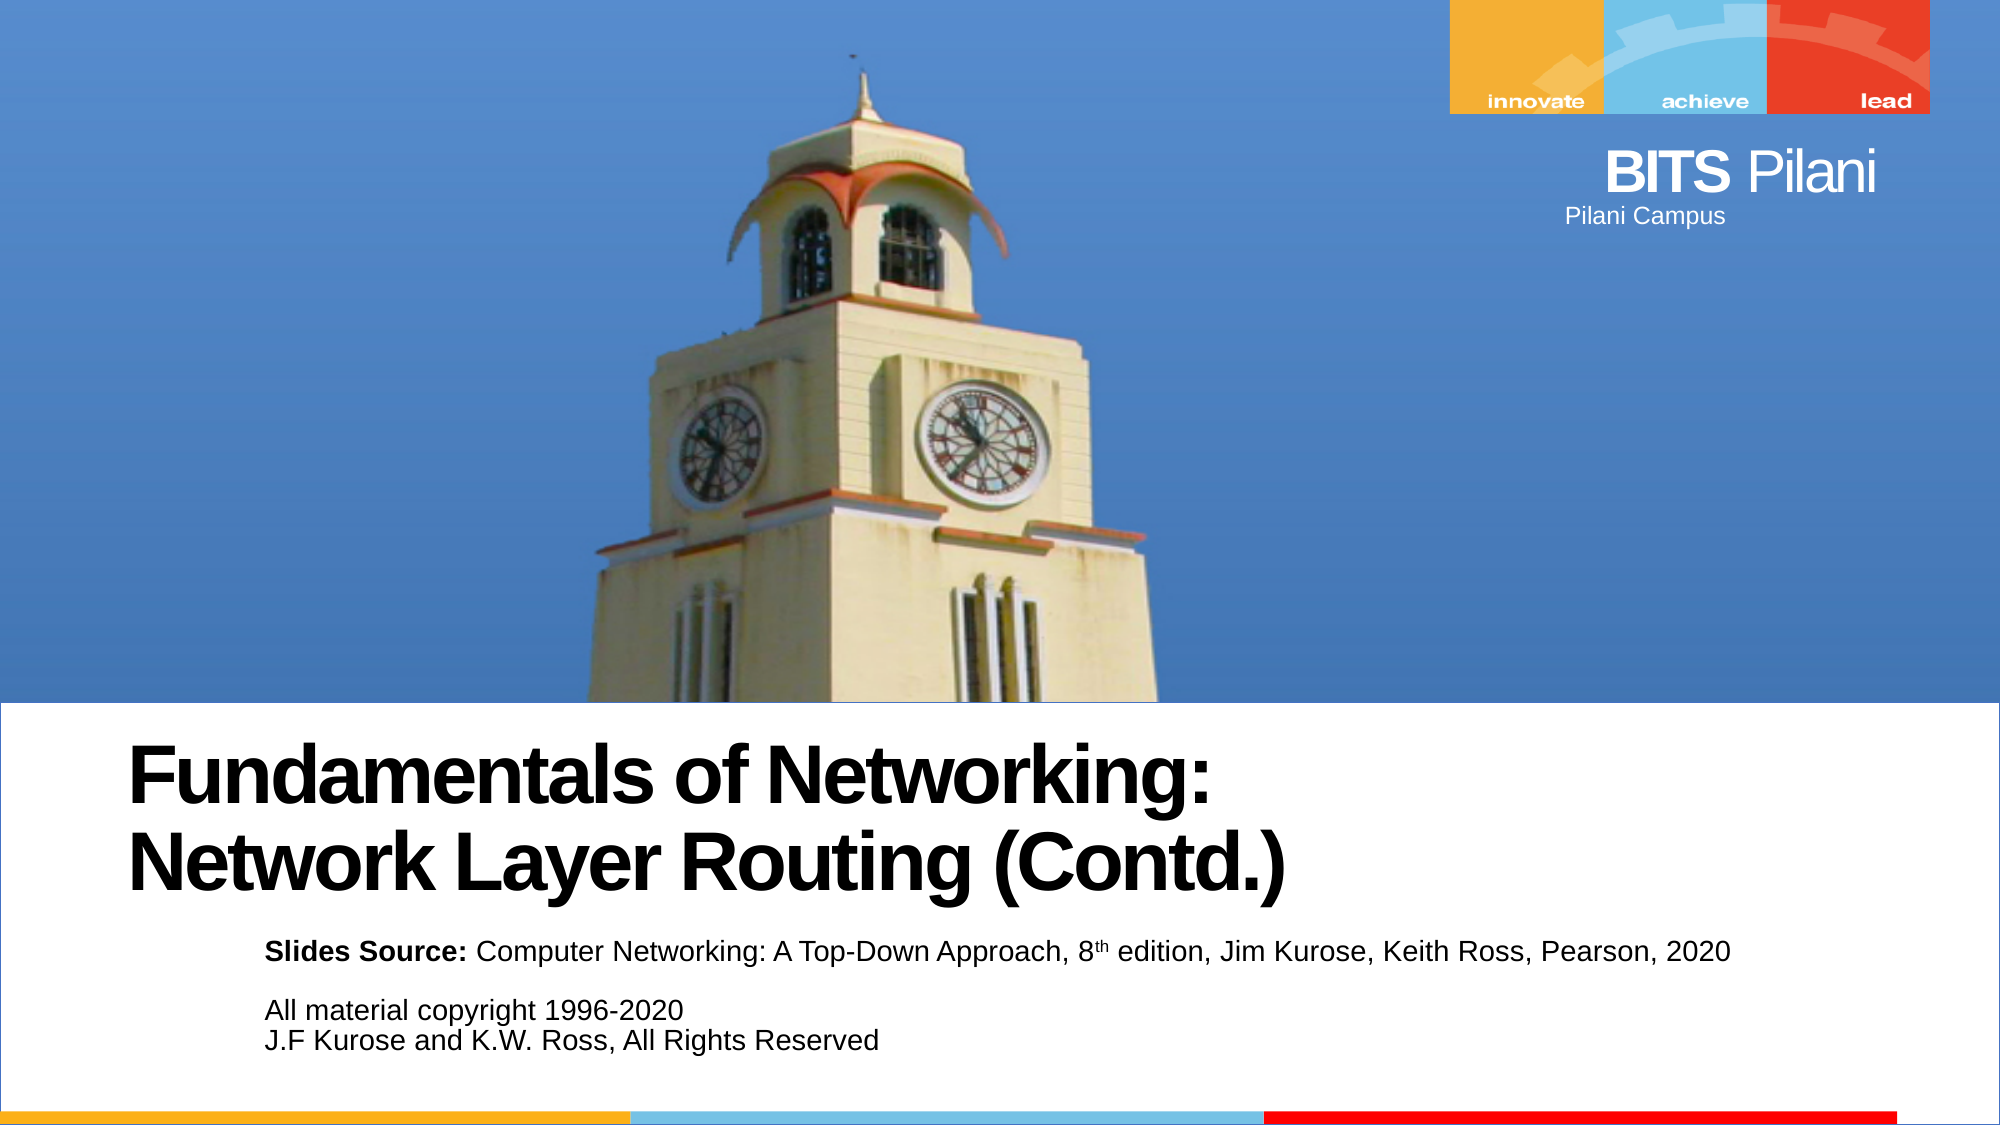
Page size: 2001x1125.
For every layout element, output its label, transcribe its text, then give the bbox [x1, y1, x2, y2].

picture [0, 0, 2000, 702]
text_box Slides Source: Computer Networking: A Top-Down Approach, 8th edition, Jim Kurose, Keith Ross, Pearson, 2020 All material copyright 1996-2020 J.F Kurose and K.W. Ross, All Rights Reserved [249, 924, 1750, 1099]
list Fundamentals of Networking: Network Layer Routing (Contd.) [112, 725, 1688, 988]
